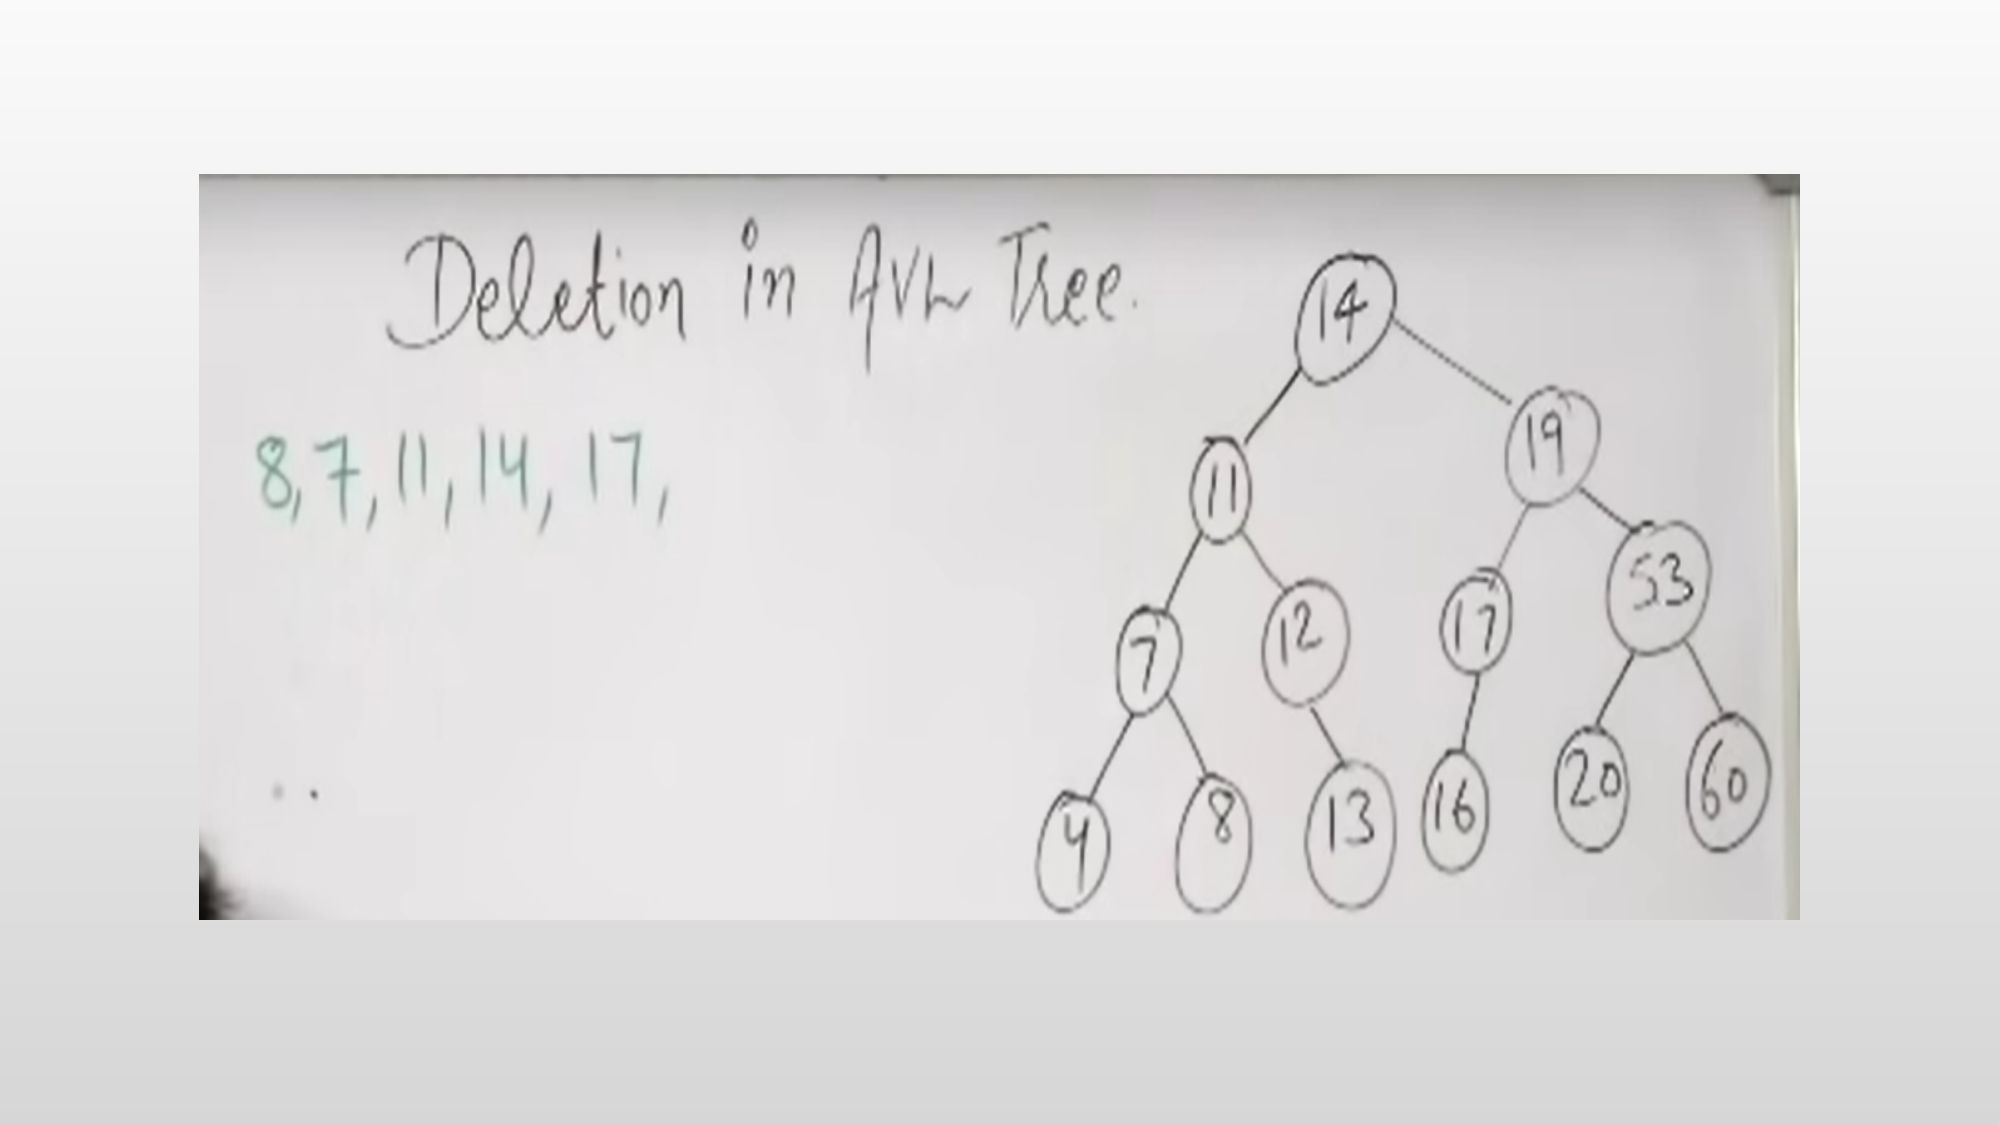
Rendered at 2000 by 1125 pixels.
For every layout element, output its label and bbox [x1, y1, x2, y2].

list [199, 174, 1800, 920]
